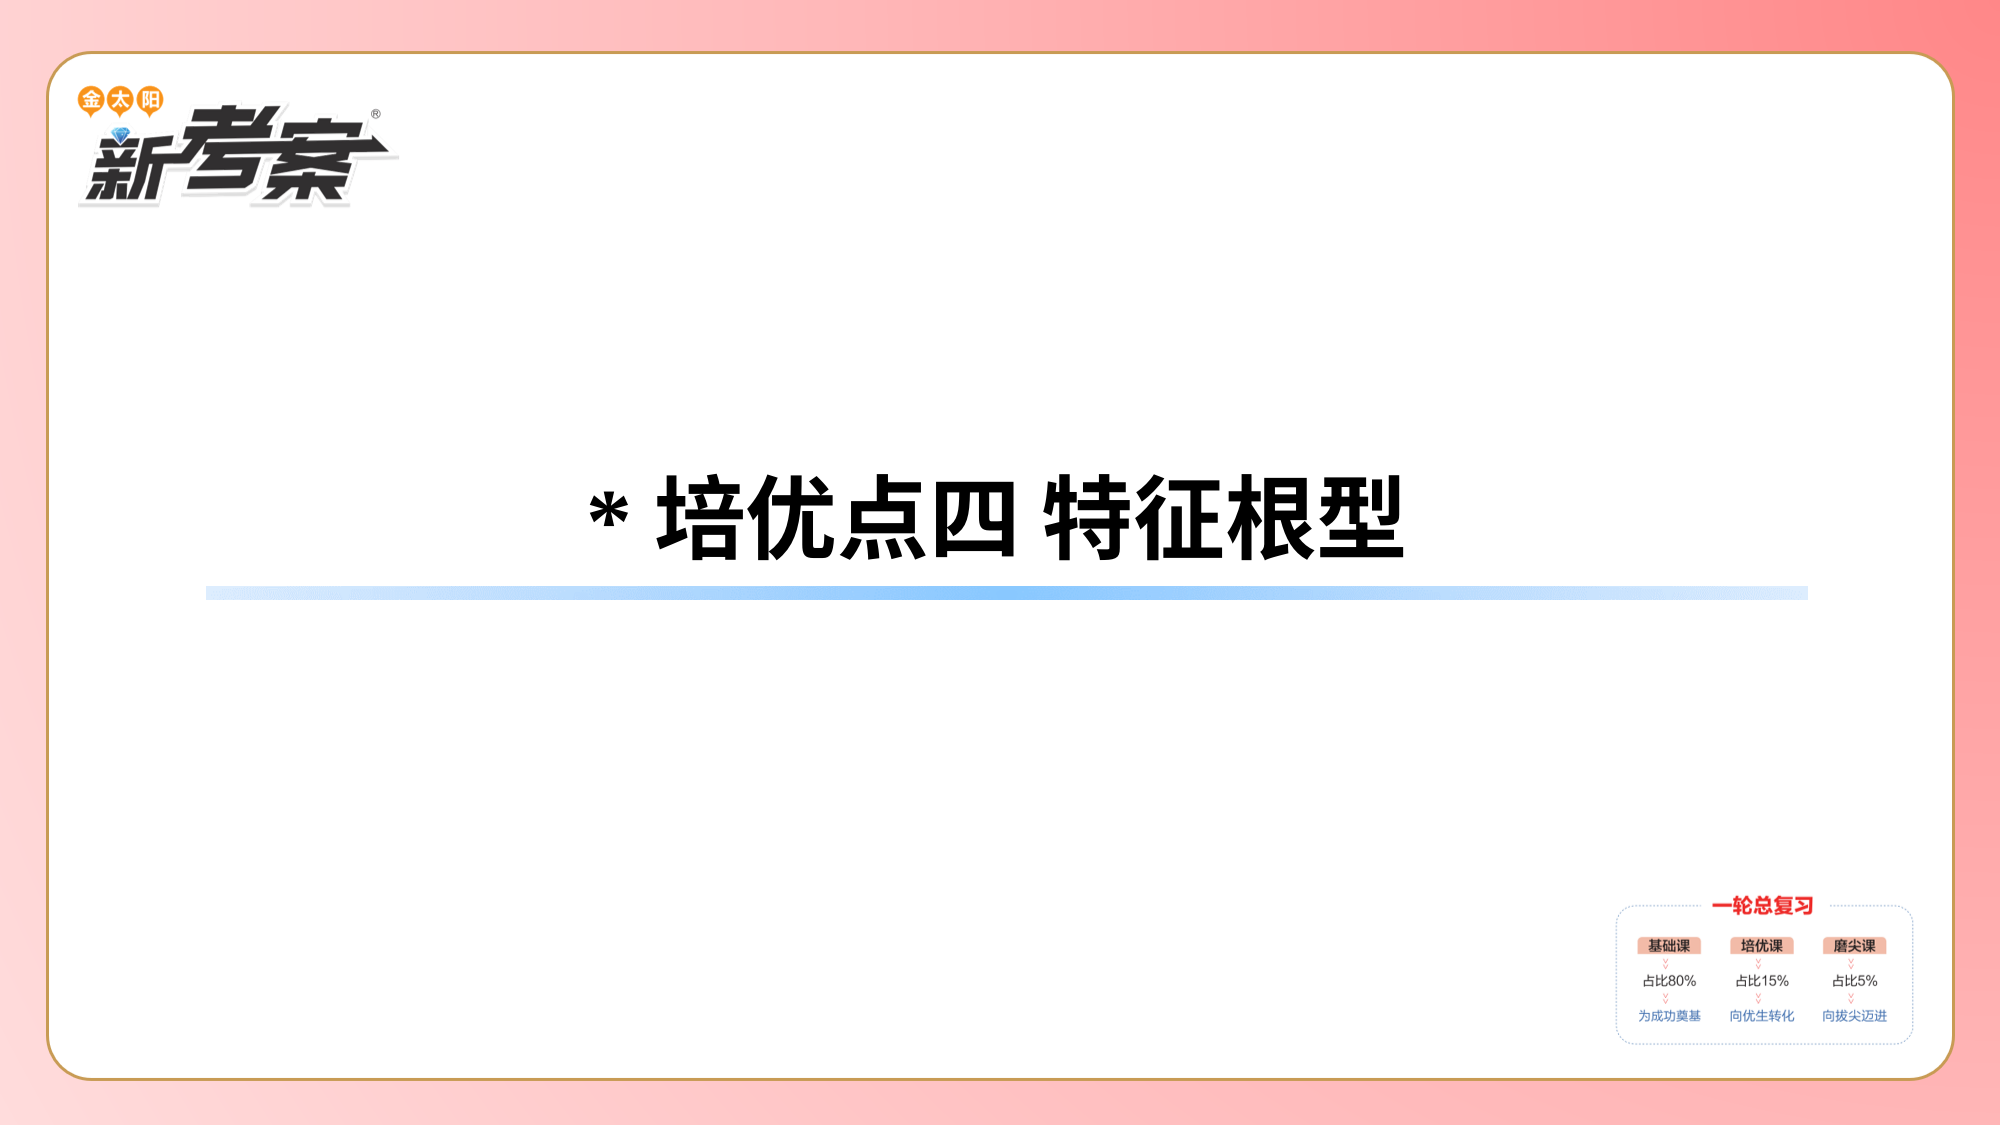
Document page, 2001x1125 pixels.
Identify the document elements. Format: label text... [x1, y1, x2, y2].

picture [0, 0, 2000, 1125]
text_box *培优点四 特征根型 [46, 456, 1949, 575]
